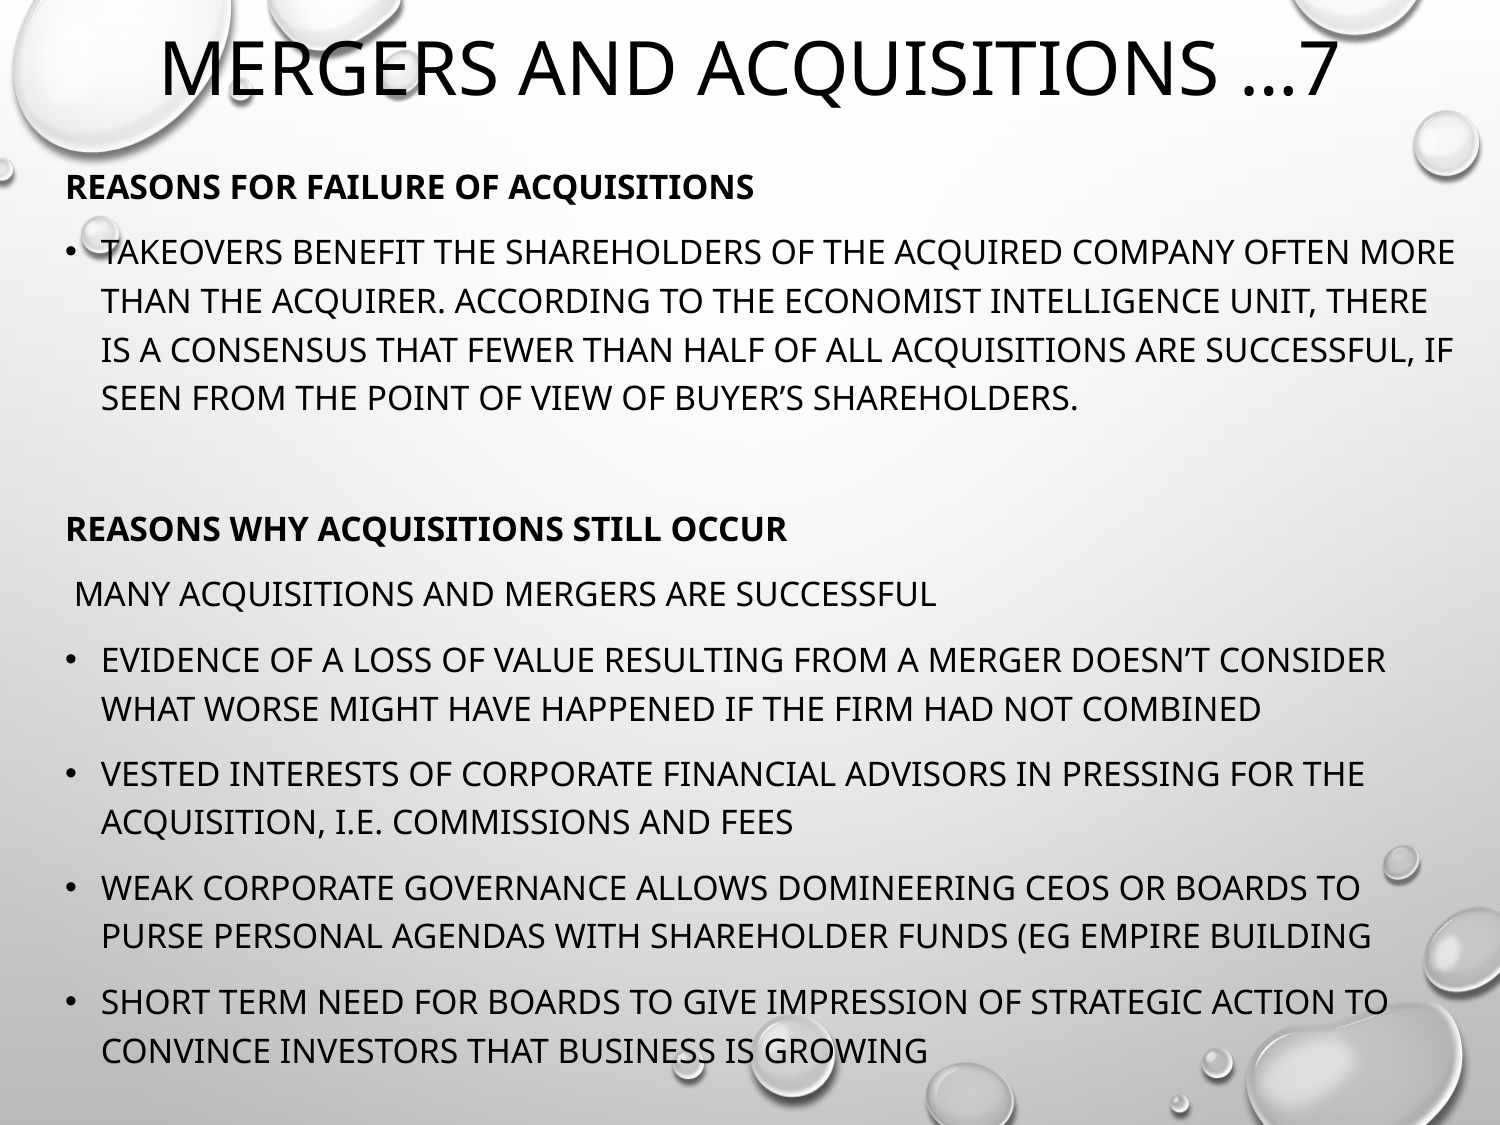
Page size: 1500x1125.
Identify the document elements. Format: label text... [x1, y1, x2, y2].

list Reasons for failure of acquisitions Takeovers benefit the shareholders of the acquired company often more than the acquirer. According to the Economist Intelligence Unit, there is a consensus that fewer than half of all acquisitions are successful, if seen from the point of view of buyer’s shareholders. Reasons why acquisitions still occur Many acquisitions and mergers are successful Evidence of a loss of value resulting from a merger doesn’t consider what worse might have happened if the firm had not combined Vested interests of corporate financial advisors in pressing for the acquisition, i.e. commissions and fees Weak corporate governance allows domineering CEOs or boards to purse personal agendas with shareholder funds (eg empire building Short term need for boards to give impression of strategic action to convince investors that business is growing [50, 149, 1475, 1088]
title Mergers and acquisitions …7 [112, 4, 1388, 138]
picture [0, 0, 1500, 1125]
